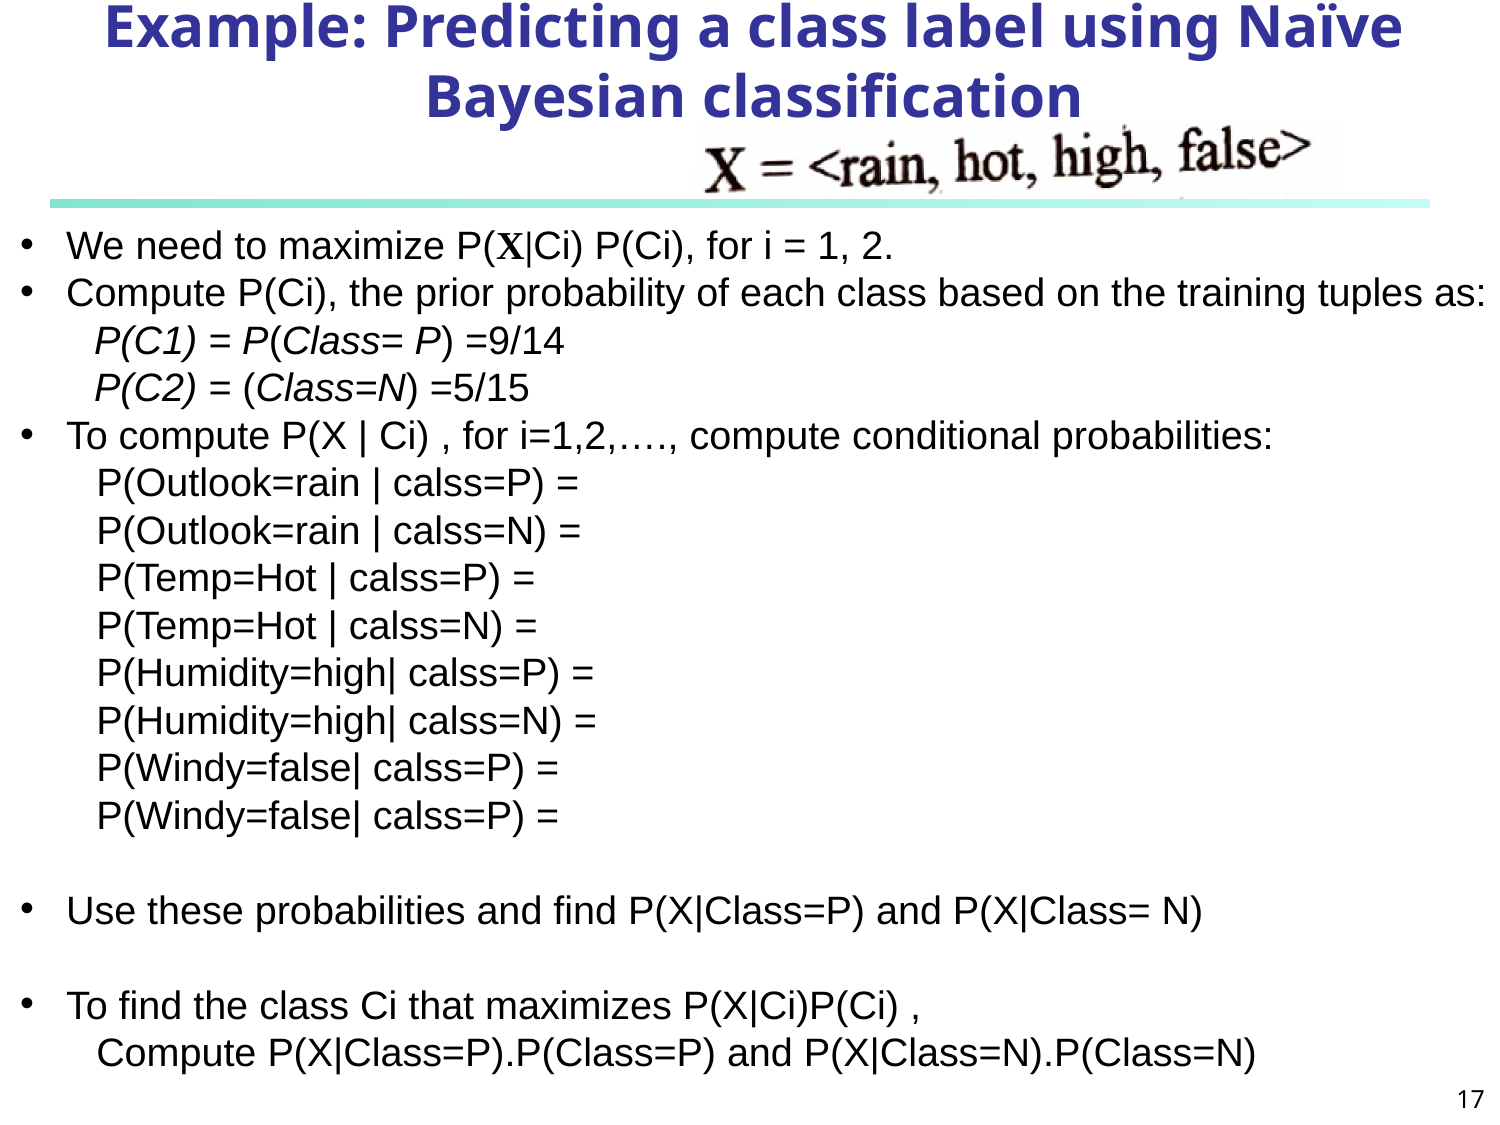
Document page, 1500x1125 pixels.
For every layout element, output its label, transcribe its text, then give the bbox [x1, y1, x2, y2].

text_box Example: Predicting a class label using Naïve Bayesian classification [4, 75, 1500, 137]
picture [693, 120, 1345, 199]
text_box We need to maximize P(X|Ci) P(Ci), for i = 1, 2. Compute P(Ci), the prior probability of each class based on the training tuples as: P(C1) = P(Class= P) =9/14 P(C2) = (Class=N) =5/15 To compute P(X | Ci) , for i=1,2,…., compute conditional probabilities: P(Outlook=rain | calss=P) = P(Outlook=rain | calss=N) = P(Temp=Hot | calss=P) = P(Temp=Hot | calss=N) = P(Humidity=high| calss=P) = P(Humidity=high| calss=N) = P(Windy=false| calss=P) = P(Windy=false| calss=P) = Use these probabilities and find P(X|Class=P) and P(X|Class= N) To find the class Ci that maximizes P(X|Ci)P(Ci) , Compute P(X|Class=P).P(Class=P) and P(X|Class=N).P(Class=N) [4, 212, 1500, 1125]
